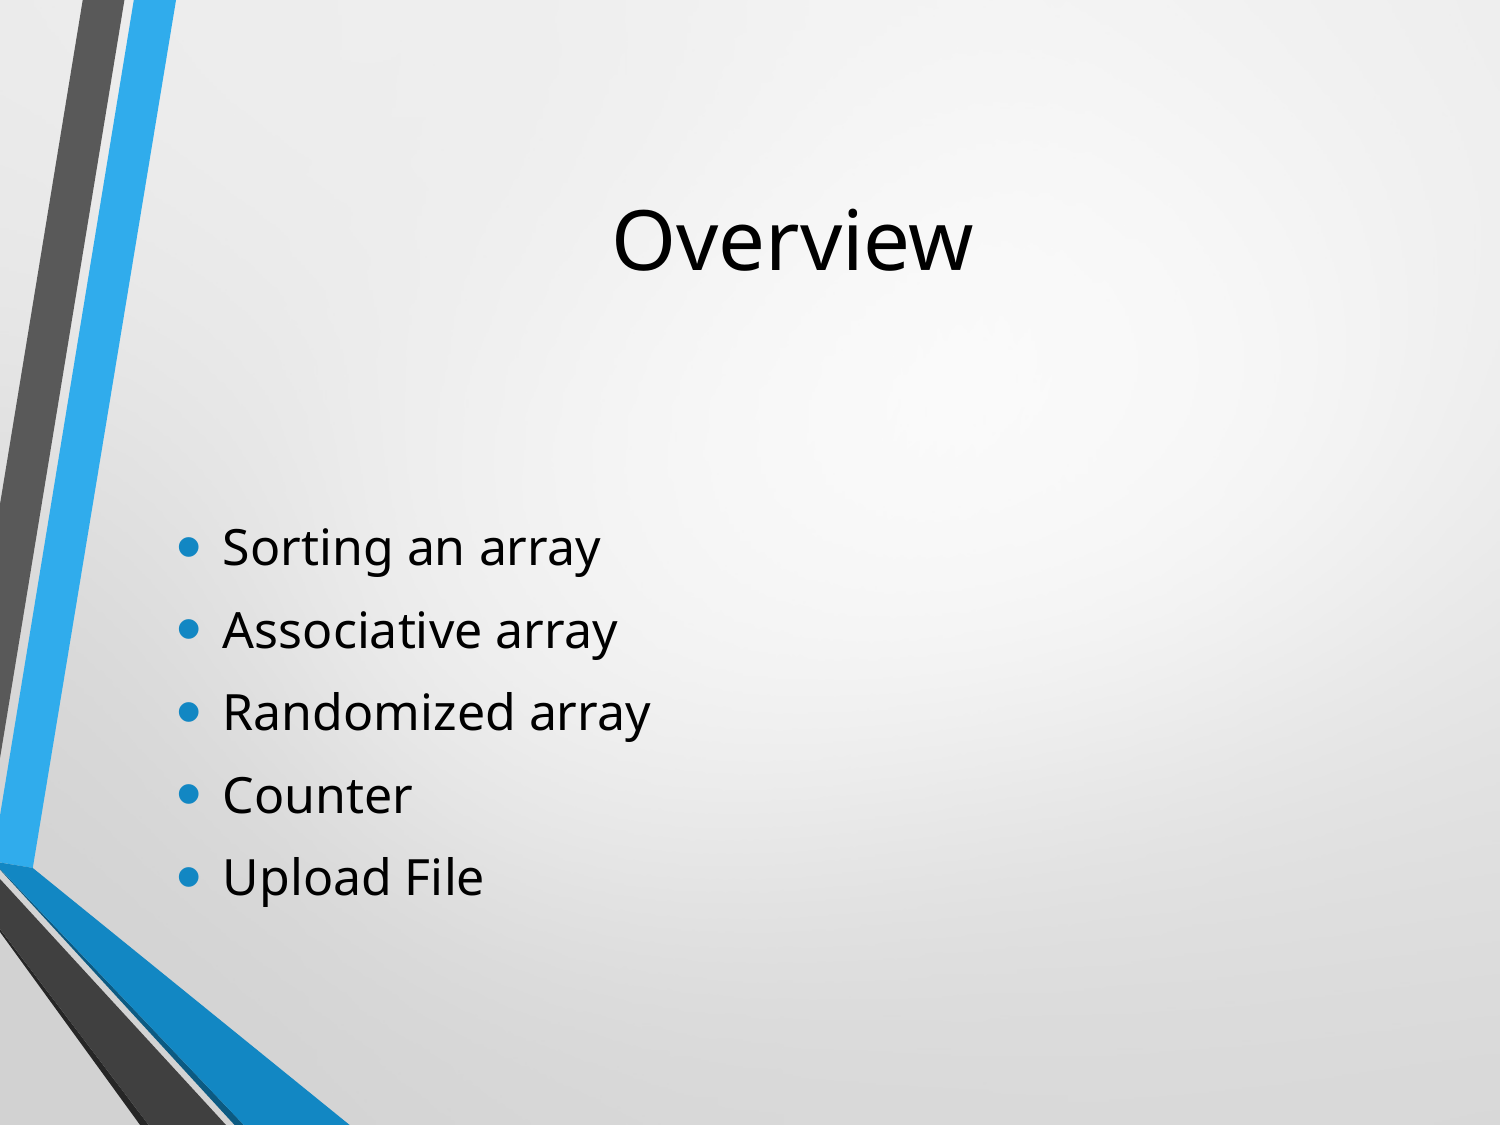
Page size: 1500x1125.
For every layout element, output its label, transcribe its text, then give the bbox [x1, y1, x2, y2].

list Sorting an array Associative array Randomized array Counter Upload File [161, 437, 1425, 985]
title Overview [161, 75, 1425, 400]
